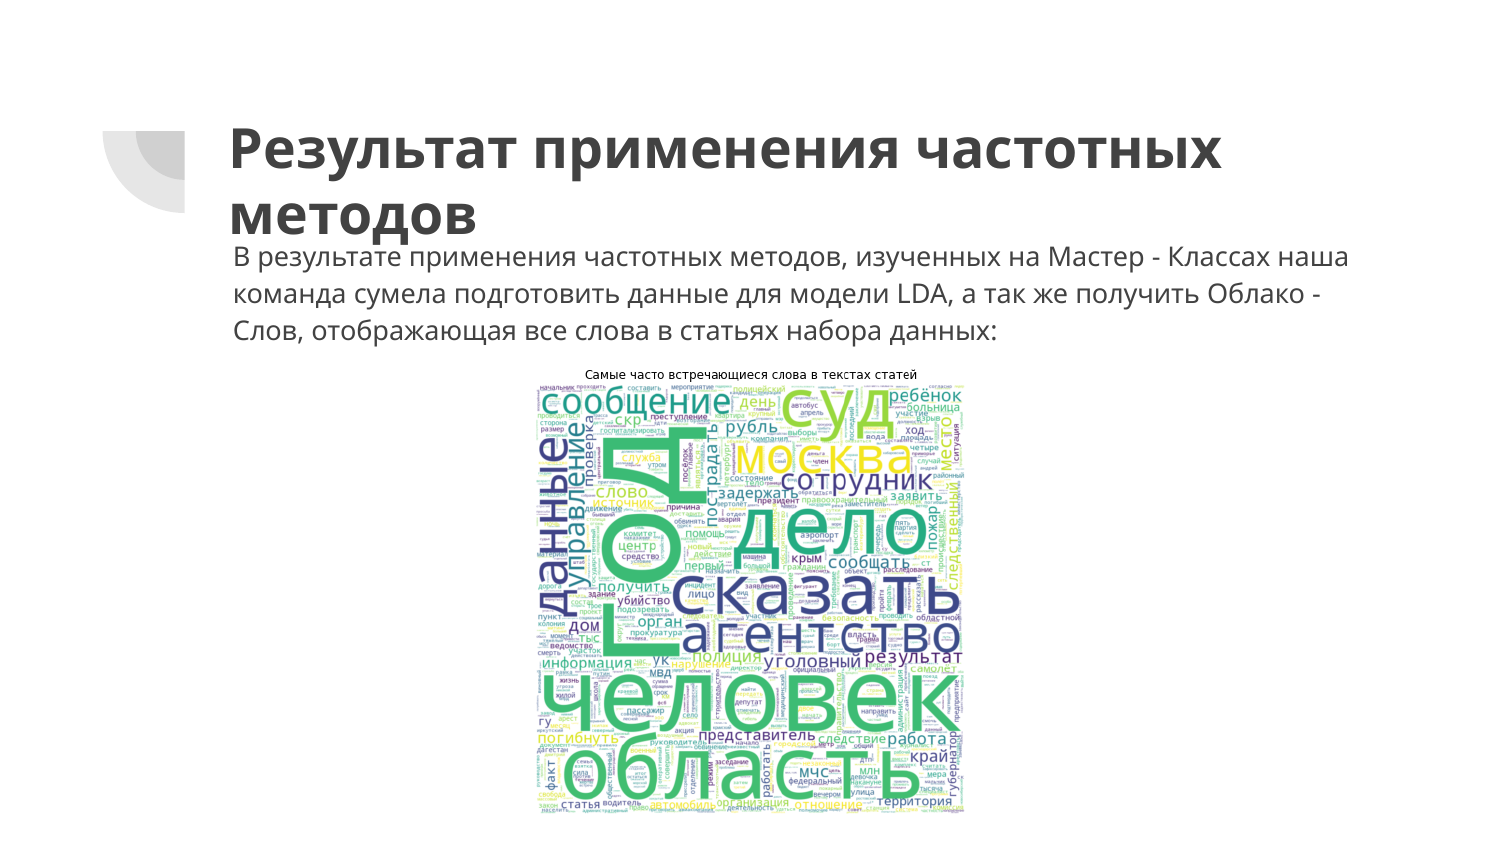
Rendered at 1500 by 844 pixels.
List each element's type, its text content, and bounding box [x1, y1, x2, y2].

title Результат применения частотных методов [213, 98, 1368, 263]
picture [528, 362, 971, 821]
list В результате применения частотных методов, изученных на Мастер - Классах наша команда сумела подготовить данные для модели LDA, а так же получить Облако - Слов, отображающая все слова в статьях набора данных: [217, 219, 1372, 637]
